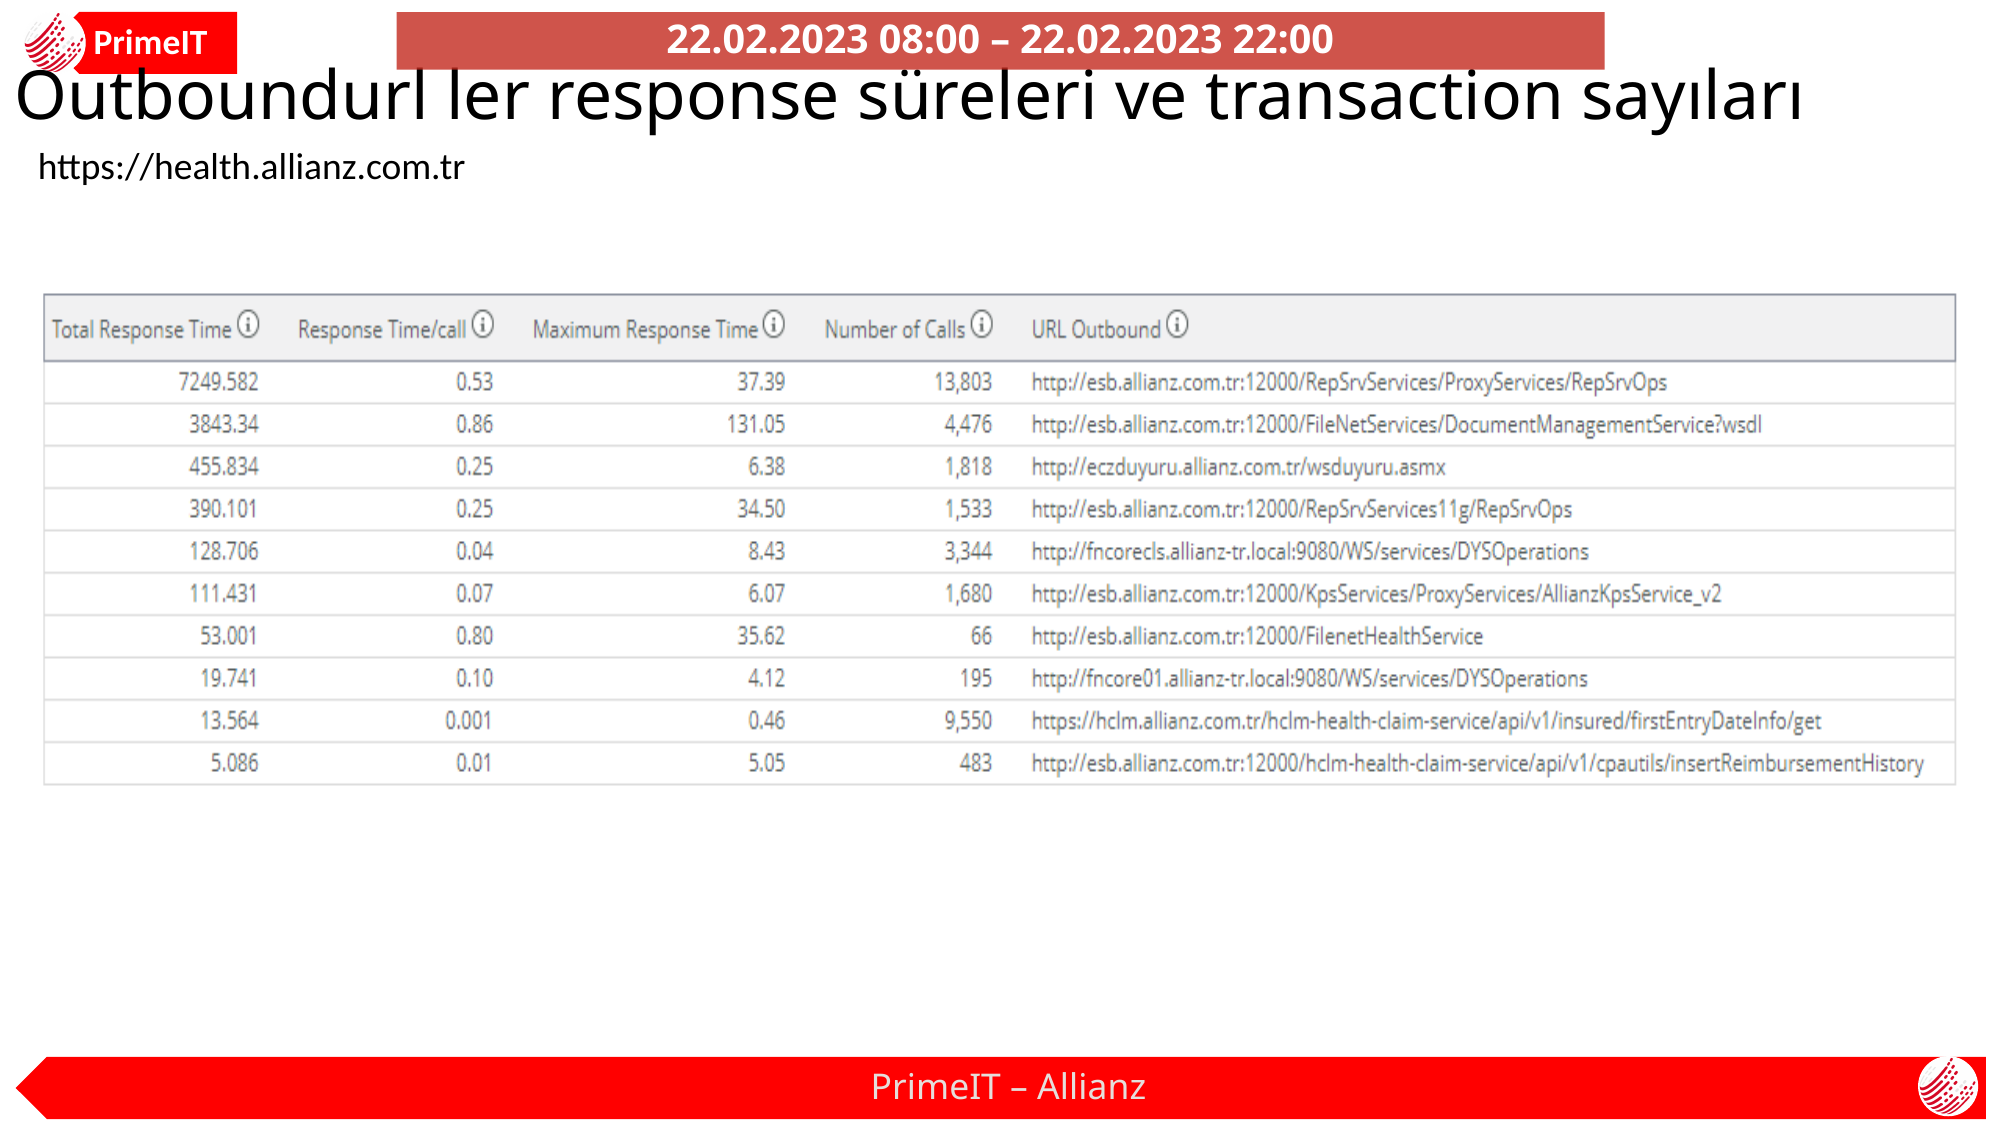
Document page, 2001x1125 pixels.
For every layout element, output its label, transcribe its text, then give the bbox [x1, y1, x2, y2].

text_box Outboundurl ler response süreleri ve transaction sayıları [0, 53, 1986, 179]
text_box https://health.allianz.com.tr [23, 134, 779, 195]
text_box 22.02.2023 08:00 – 22.02.2023 22:00 [396, 12, 1605, 70]
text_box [15, 1056, 1986, 1120]
picture [42, 292, 1958, 788]
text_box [23, 11, 238, 75]
